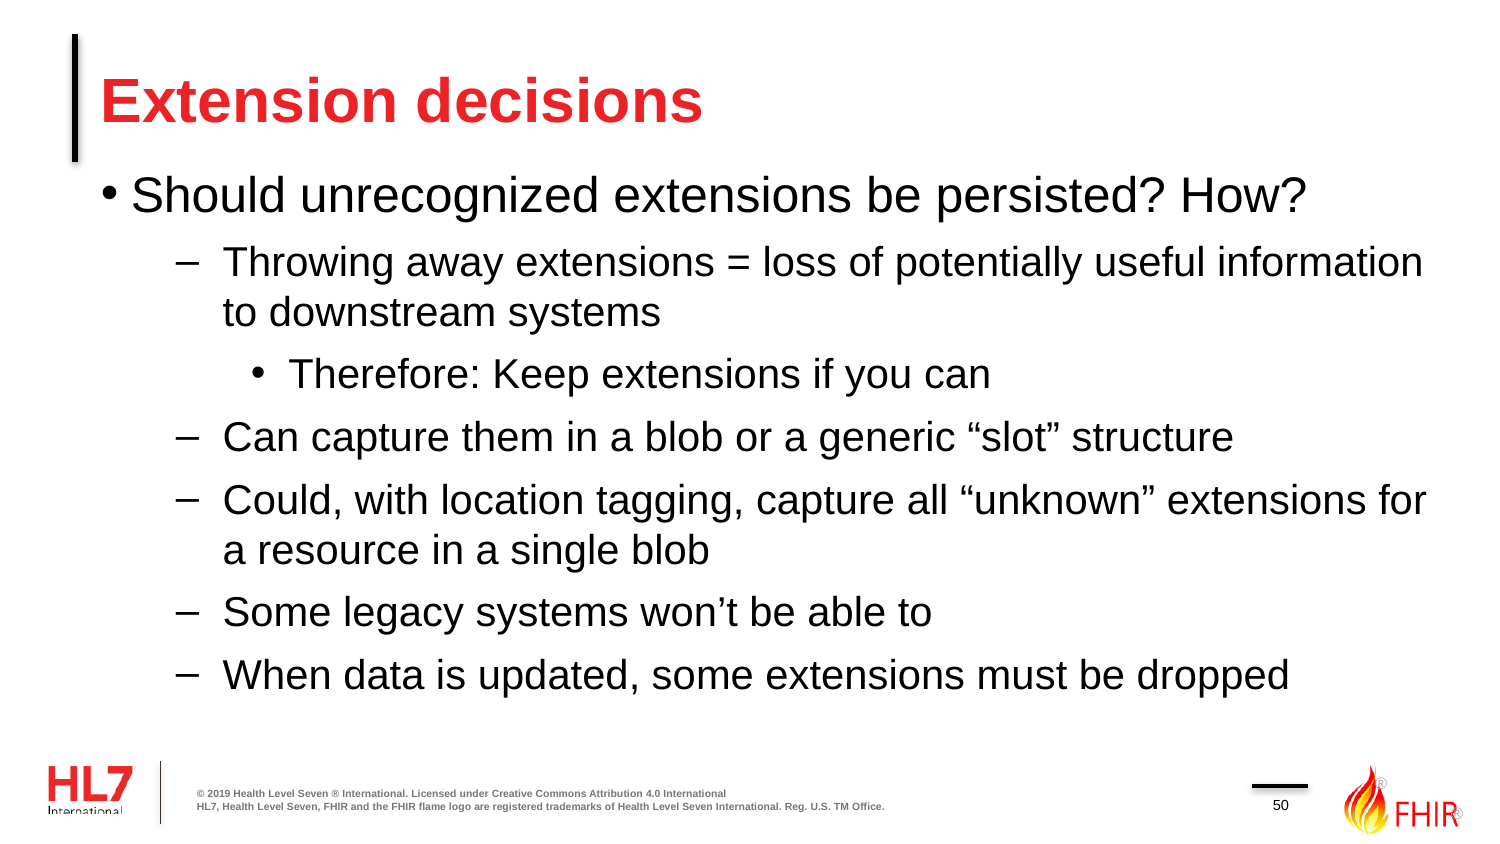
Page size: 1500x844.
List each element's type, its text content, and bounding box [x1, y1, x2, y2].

slide_number 50 [1258, 786, 1304, 813]
title Extension decisions [100, 33, 1451, 162]
footer © 2019 Health Level Seven ® International. Licensed under Creative Commons Attribution 4.0 International HL7, Health Level Seven, FHIR and the FHIR flame logo are registered trademarks of Health Level Seven International. Reg. U.S. TM Office. [196, 786, 941, 813]
picture [1339, 760, 1463, 837]
list Should unrecognized extensions be persisted? How? Throwing away extensions = loss of potentially useful information to downstream systems Therefore: Keep extensions if you can Can capture them in a blob or a generic “slot” structure Could, with location tagging, capture all “unknown” extensions for a resource in a single blob Some legacy systems won’t be able to When data is updated, some extensions must be dropped [100, 162, 1451, 731]
